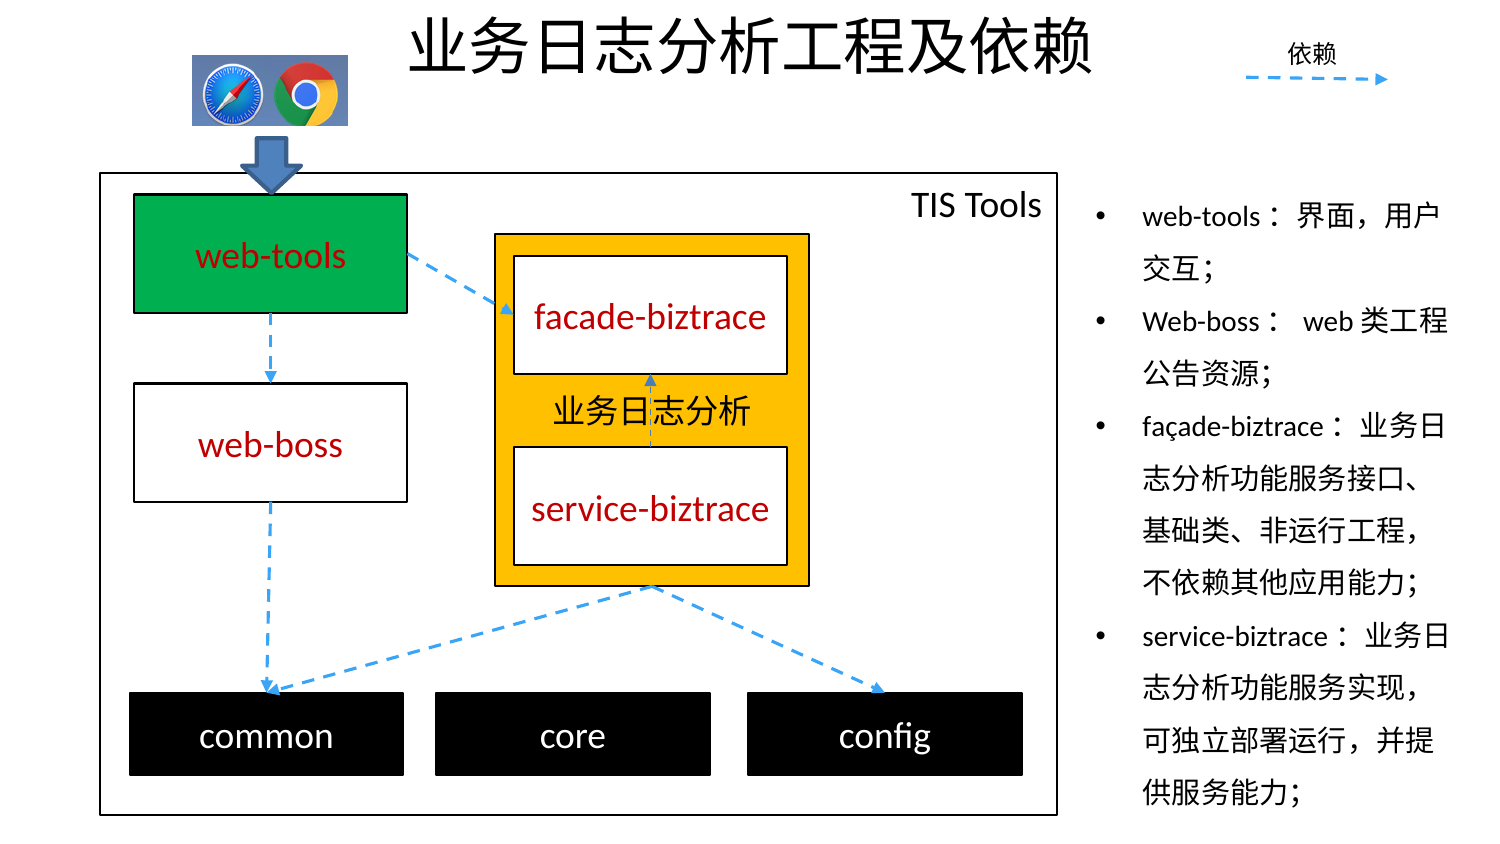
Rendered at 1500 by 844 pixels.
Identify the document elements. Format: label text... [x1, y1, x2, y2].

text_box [266, 501, 271, 585]
text_box 业务日志分析工程及依赖 [0, 0, 1500, 83]
text_box common [128, 691, 405, 777]
picture [191, 55, 349, 126]
text_box core [434, 701, 712, 777]
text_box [651, 586, 886, 693]
text_box 业务日志分析 [493, 232, 811, 584]
text_box [240, 136, 304, 195]
text_box web-tools [132, 192, 409, 315]
text_box config [746, 691, 1024, 777]
text_box TIS Tools [98, 171, 1059, 817]
text_box web-tools：界面，用户交互； Web-boss：web类工程公告资源； façade-biztrace：业务日志分析功能服务接口、基础类、非运行工程，不依赖其他应用能力； service-biztrace：业务日志分析功能服务实现，可独立部署运行，并提供服务能力； [1080, 172, 1471, 817]
text_box web-boss [132, 381, 409, 504]
text_box 依赖 [1272, 30, 1352, 75]
text_box facade-biztrace [512, 254, 789, 376]
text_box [266, 586, 649, 693]
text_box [1245, 76, 1389, 80]
text_box service-biztrace [512, 445, 789, 567]
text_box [407, 253, 514, 315]
